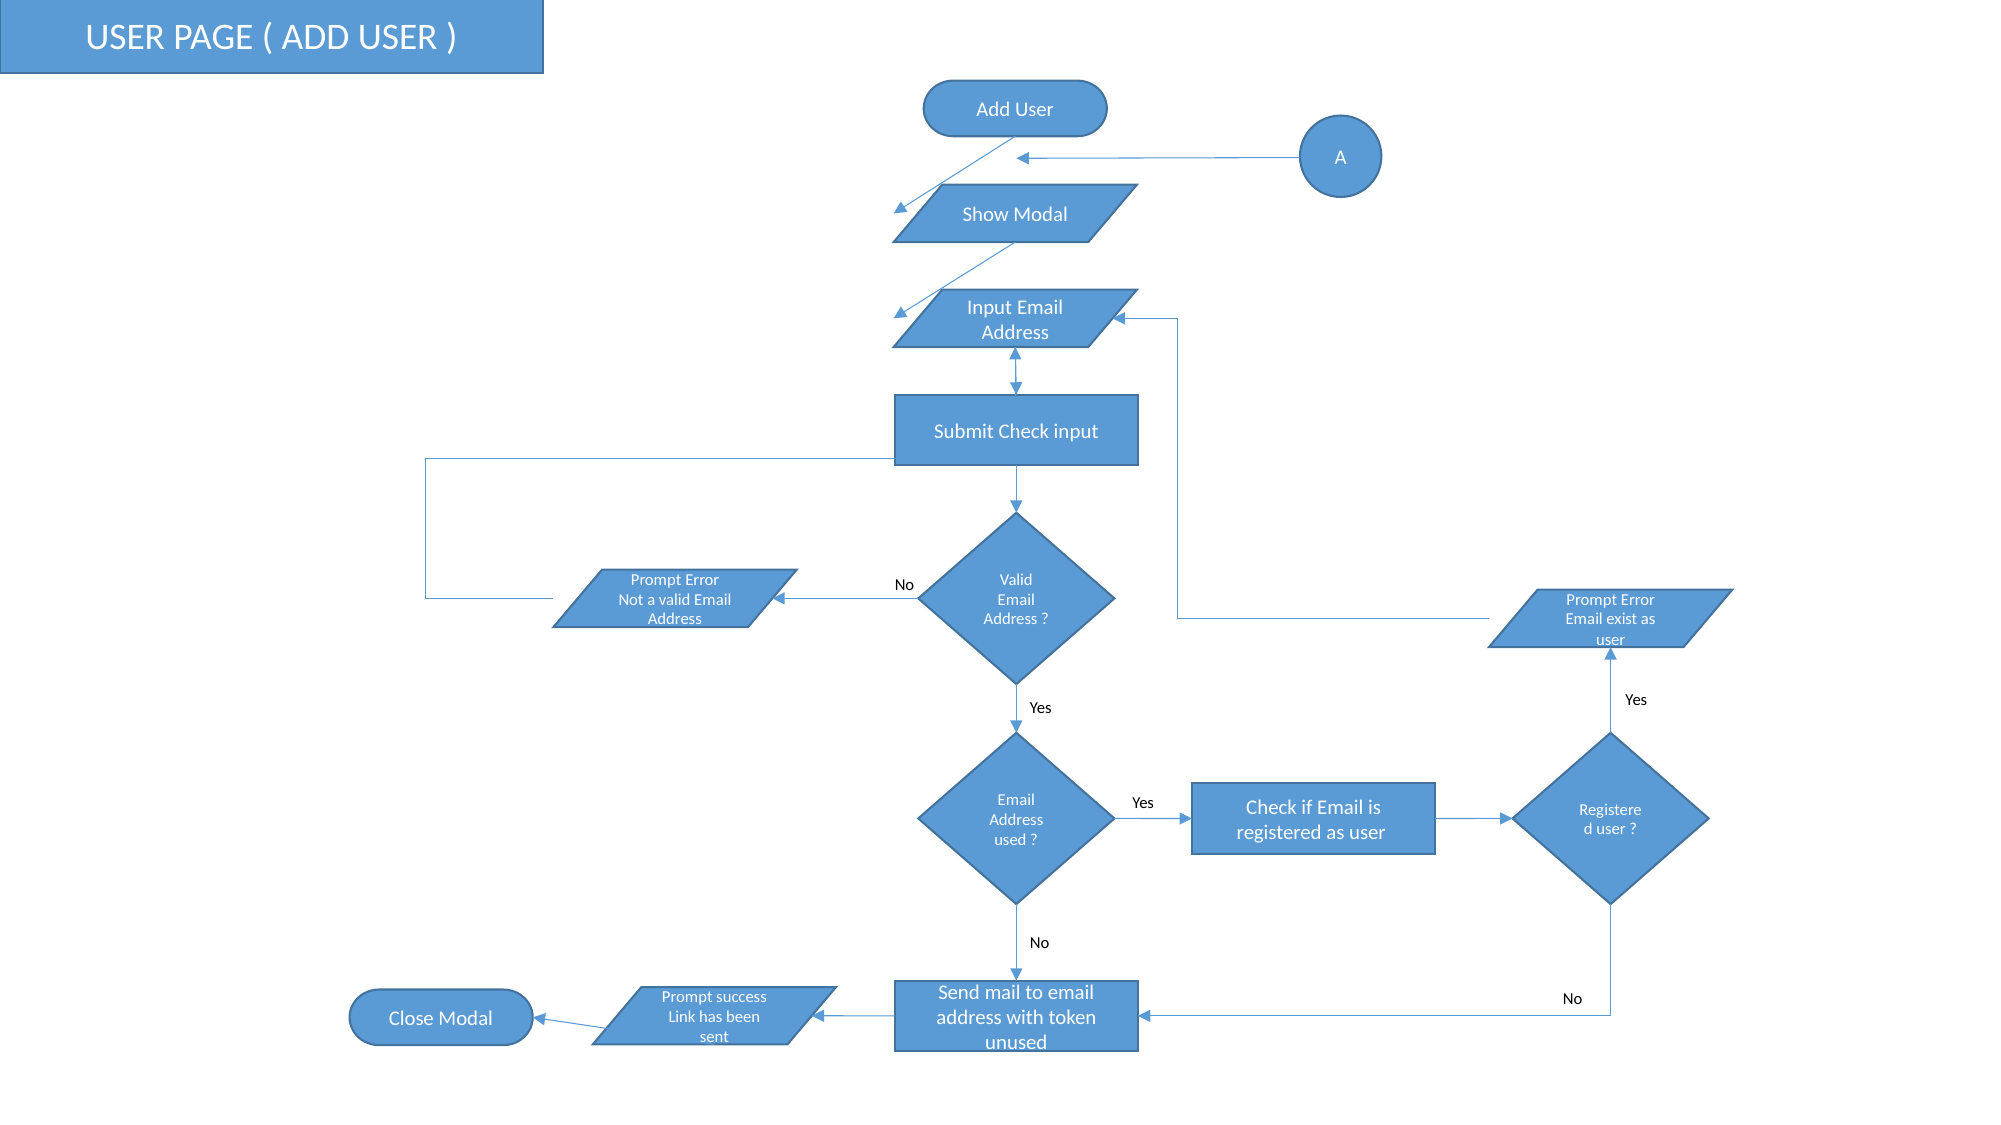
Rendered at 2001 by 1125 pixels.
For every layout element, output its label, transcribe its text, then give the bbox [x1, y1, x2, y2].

text_box Check if Email is registered as user [1191, 782, 1318, 855]
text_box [1318, 723, 1431, 1125]
text_box Close Modal [348, 988, 534, 1047]
text_box Prompt success Link has been sent [590, 986, 839, 1046]
text_box Valid Email Address ? [919, 512, 1117, 686]
text_box No [1548, 980, 1623, 1016]
text_box Yes [1117, 784, 1192, 818]
text_box Show Modal [891, 183, 1140, 244]
text_box Yes [1017, 688, 1090, 724]
text_box USER PAGE ( ADD USER ) [0, 0, 544, 74]
text_box Yes [1611, 681, 1685, 717]
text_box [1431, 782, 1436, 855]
text_box Input Email Address [913, 288, 1140, 349]
text_box Send mail to email address with token unused [894, 980, 1139, 1052]
text_box A [1298, 114, 1383, 199]
text_box Prompt Error Email exist as user [1498, 588, 1735, 649]
text_box No [1017, 924, 1090, 960]
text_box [1225, 205, 1498, 704]
text_box Prompt Error Not a valid Email Address [551, 568, 799, 629]
text_box No [880, 565, 955, 601]
text_box Registered user ? [1512, 731, 1711, 906]
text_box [670, 322, 923, 566]
text_box Email Address used ? [916, 732, 1116, 906]
text_box Submit Check input [923, 394, 1139, 466]
text_box Add User [922, 79, 1108, 138]
